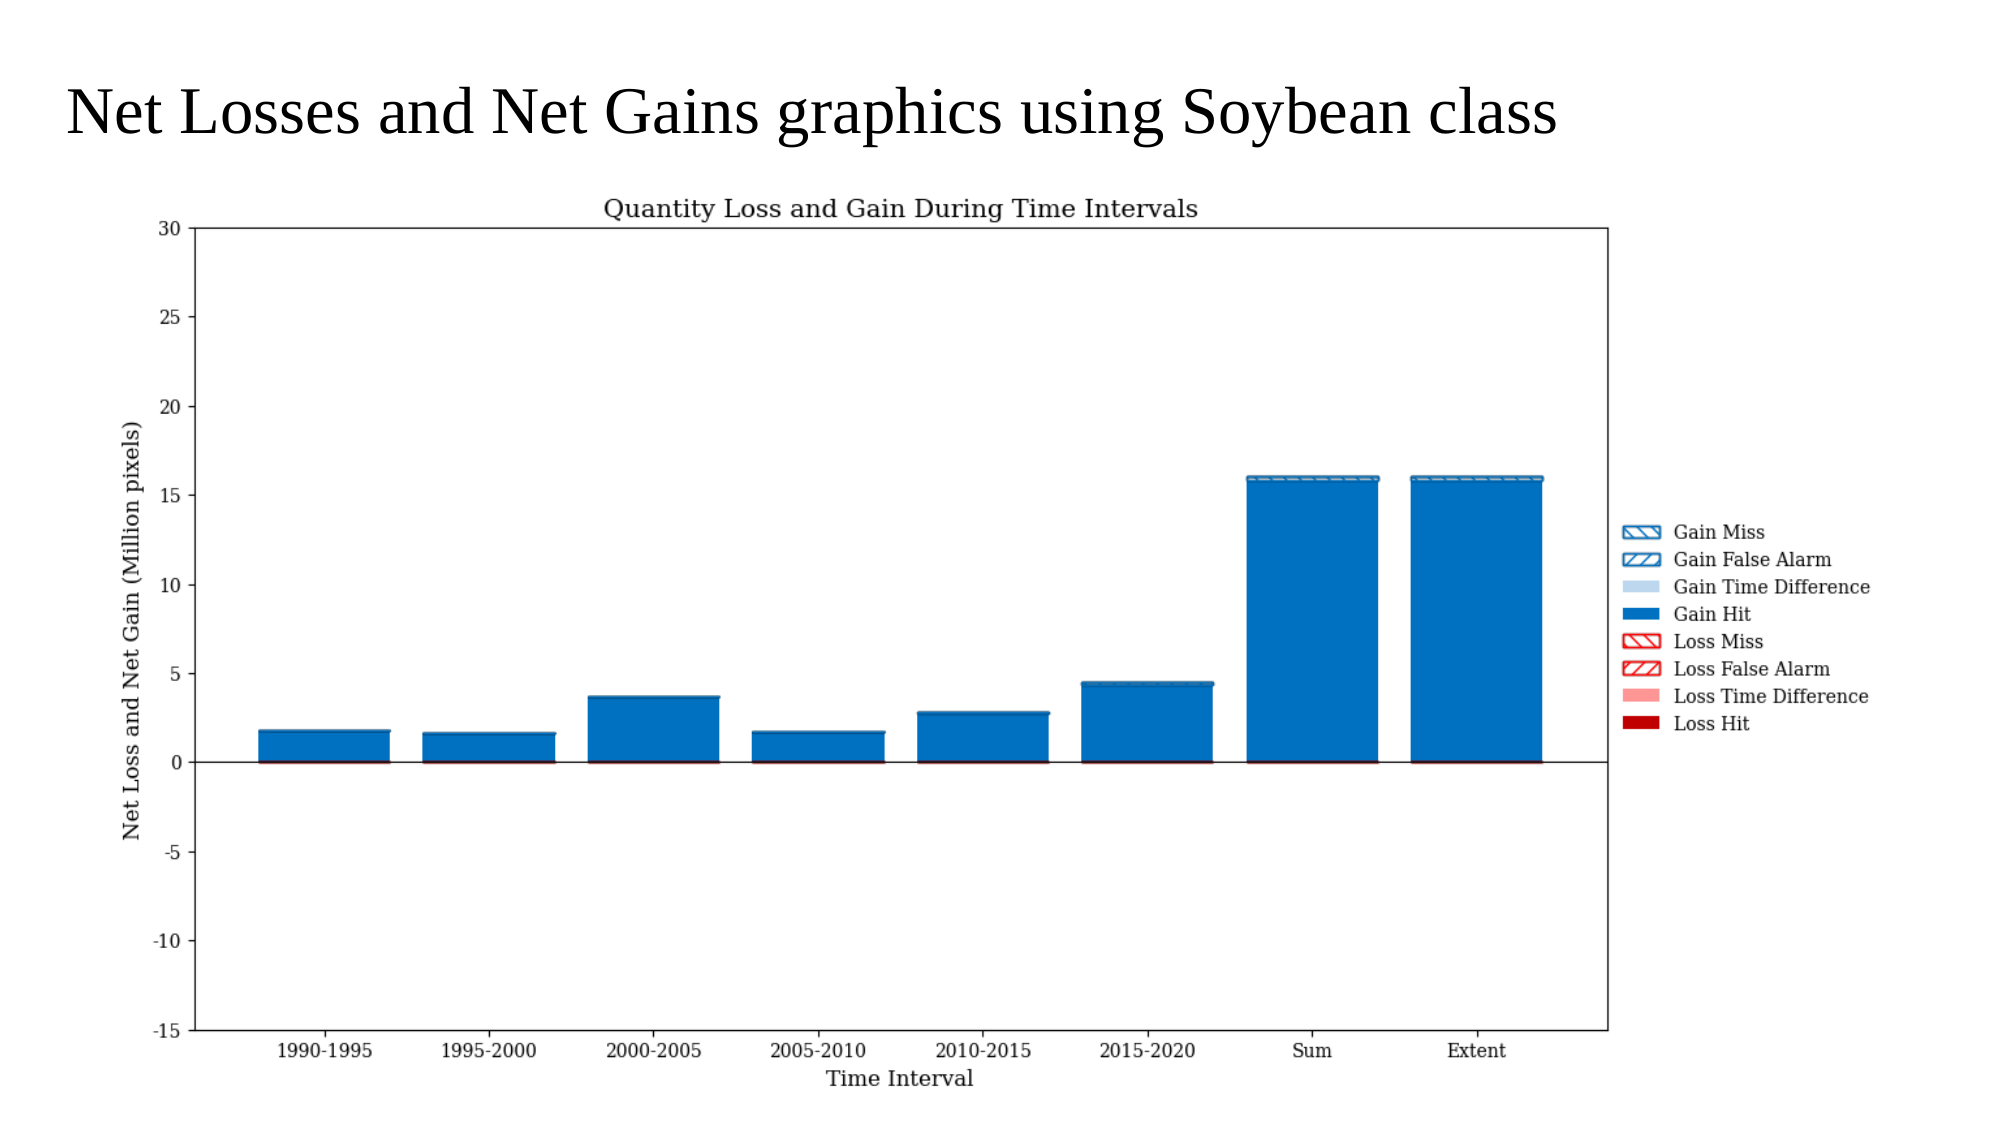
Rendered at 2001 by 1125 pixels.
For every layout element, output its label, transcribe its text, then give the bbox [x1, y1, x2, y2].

text_box Net Losses and Net Gains graphics using Soybean class [51, 59, 1806, 155]
picture [110, 186, 1890, 1103]
